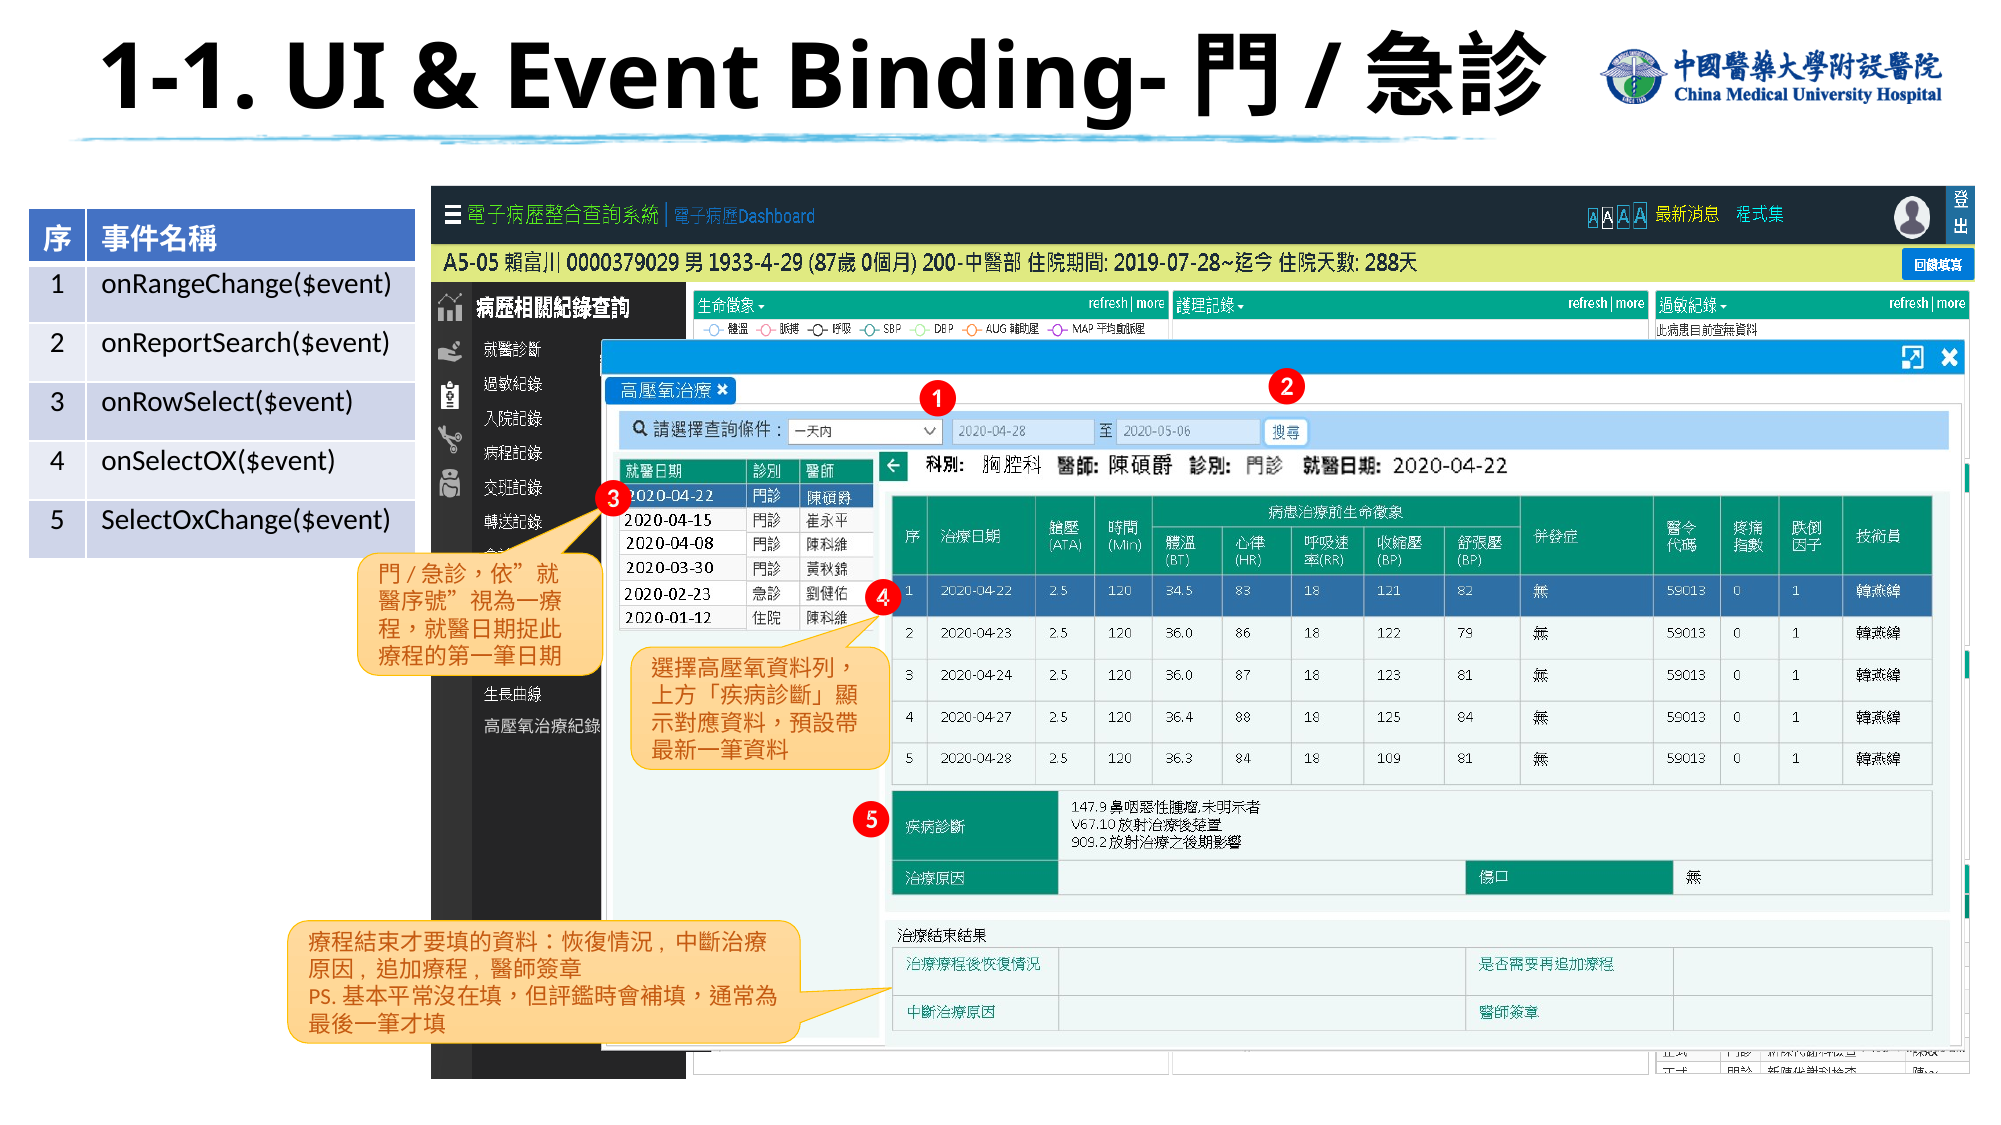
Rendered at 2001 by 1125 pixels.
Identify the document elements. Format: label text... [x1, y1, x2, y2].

table_header 事件名稱 [87, 209, 415, 261]
table_cell 2 [29, 324, 85, 381]
table_cell 1 [29, 267, 85, 322]
table_cell 3 [29, 383, 85, 440]
table_cell onRowSelect($event) [87, 383, 415, 440]
picture [61, 130, 1511, 147]
table_cell SelectOxChange($event) [87, 501, 415, 558]
table_header 序 [29, 209, 85, 261]
picture [431, 185, 1975, 1079]
table_cell onRangeChange($event) [87, 267, 415, 322]
table_cell onReportSearch($event) [87, 324, 415, 381]
table_cell onSelectOX($event) [87, 442, 415, 499]
text_box 門/急診，依”就醫序號”視為一療程，就醫日期捉此療程的第一筆日期 [357, 552, 431, 676]
table_cell 4 [29, 442, 85, 499]
table_cell 5 [29, 501, 85, 558]
text_box 療程結束才要填的資料：恢復情況, 中斷治療原因, 追加療程, 醫師簽章 PS.基本平常沒在填，但評鑑時會補填，通常為最後一筆才填 [287, 920, 431, 1044]
picture [1909, 27, 1964, 130]
title 1-1. UI & Event Binding-門/急診 [82, 20, 1909, 138]
